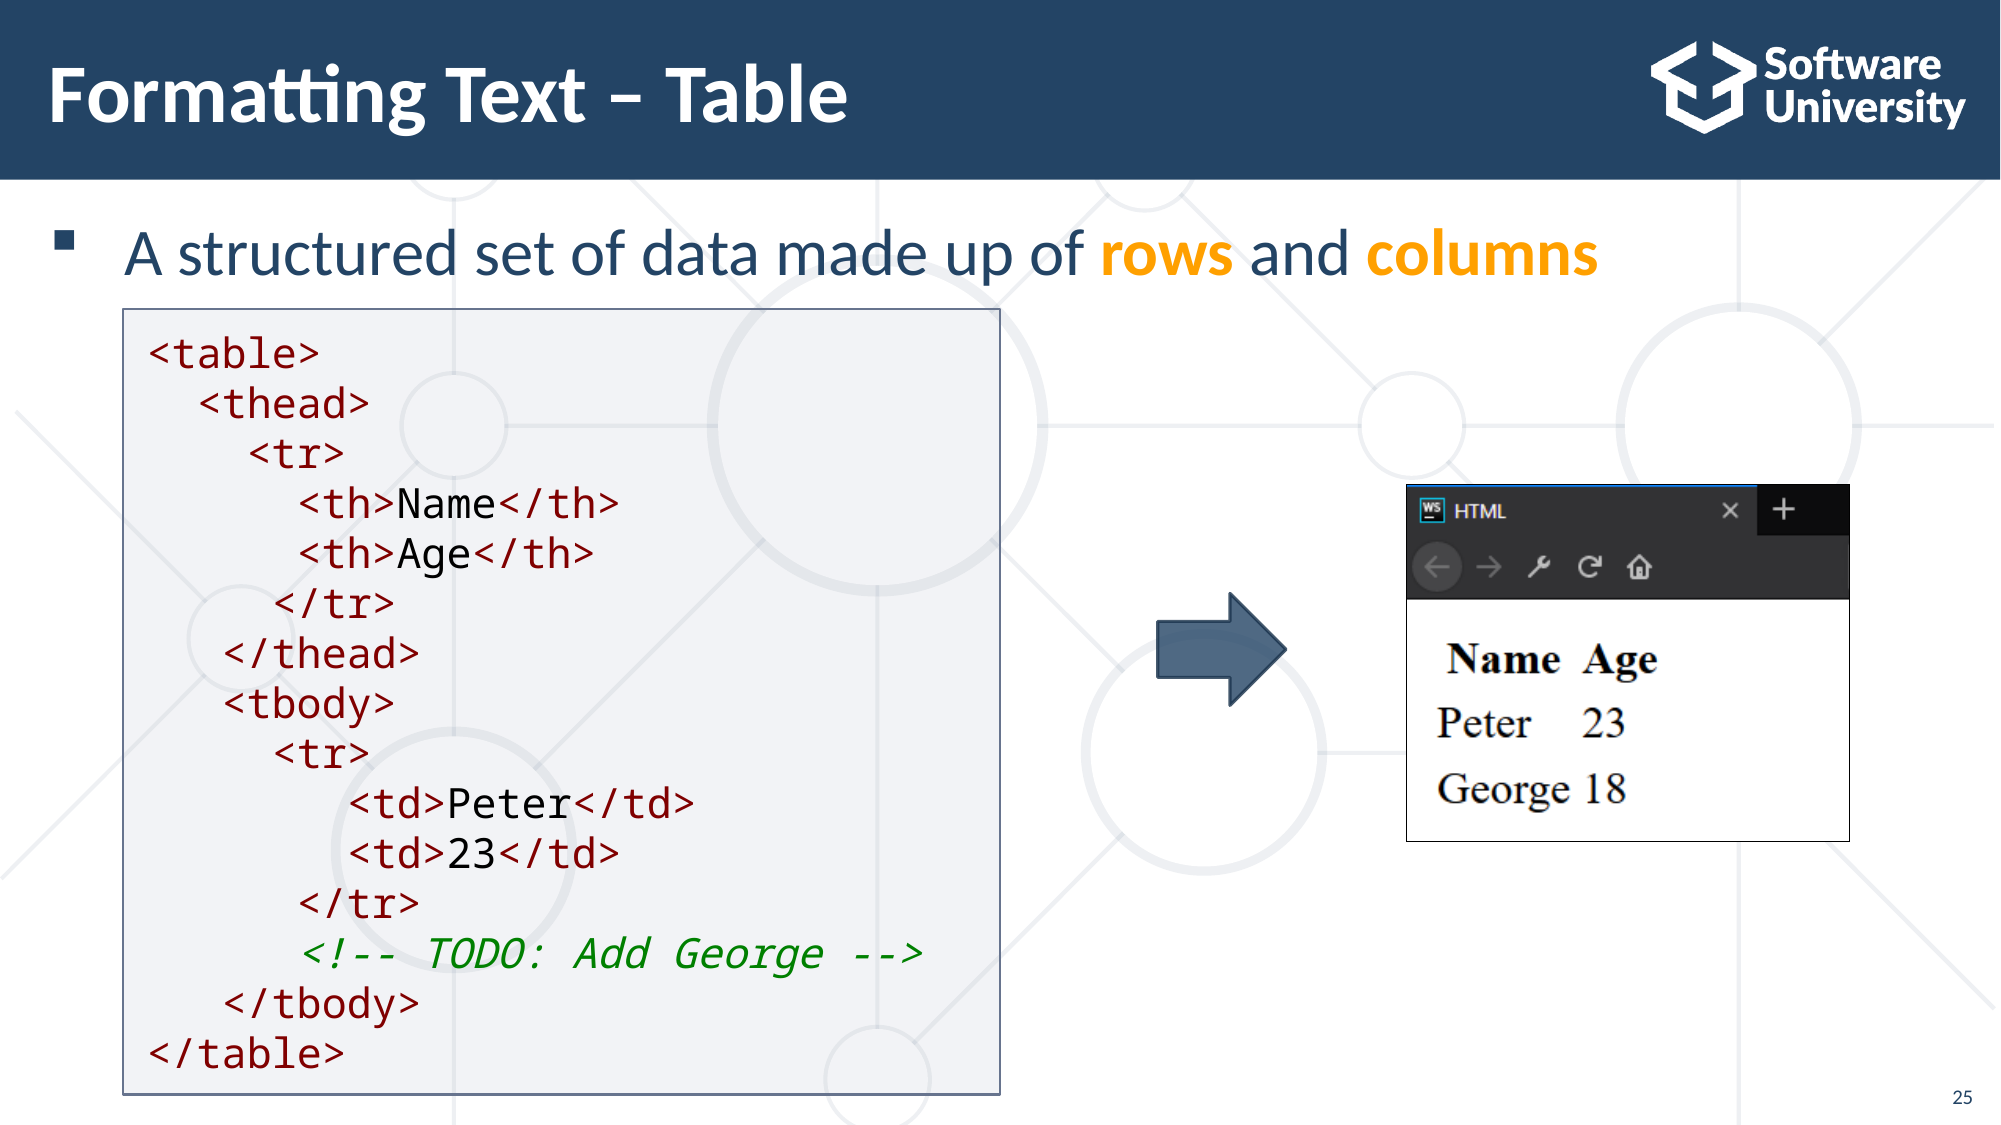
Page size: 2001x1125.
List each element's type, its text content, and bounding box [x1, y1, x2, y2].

text_box <table> <thead> <tr> <th>Name</th> <th>Age</th> </tr> </thead> <tbody> <tr> <td>Peter</td> <td>23</td> </tr> <!-- TODO: Add George --> </tbody> </table> [123, 308, 1000, 1095]
text_box 25 [1927, 1067, 1989, 1117]
title Formatting Text – Table [31, 16, 1625, 162]
picture [1406, 484, 1850, 842]
list A structured set of data made up of rows and columns [31, 198, 1941, 1075]
text_box [1155, 591, 1289, 708]
picture [1651, 41, 1966, 134]
